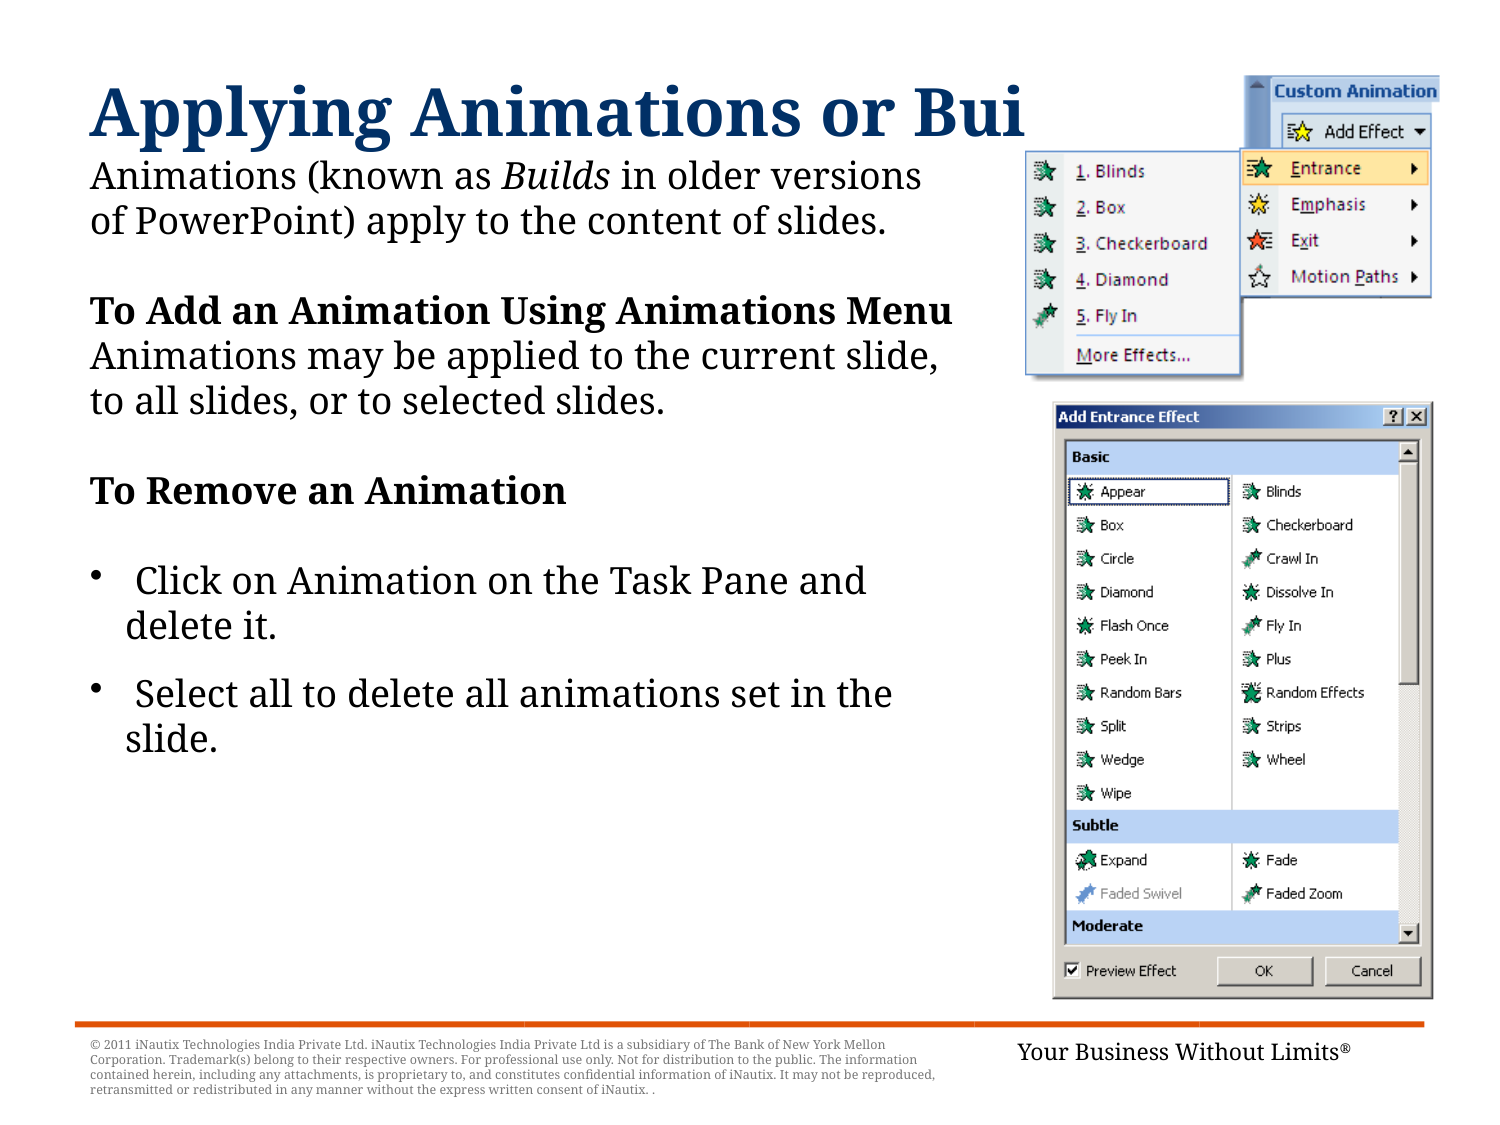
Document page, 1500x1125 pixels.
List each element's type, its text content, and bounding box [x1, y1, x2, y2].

picture [1024, 74, 1443, 385]
text_box Animations (known as Builds in older versions of PowerPoint) apply to the content of slides. To Add an Animation Using Animations Menu Animations may be applied to the current slide, to all slides, or to selected slides. To Remove an Animation Click on Animation on the Task Pane and delete it. Select all to delete all animations set in the slide. [74, 145, 975, 768]
text_box Applying Animations or Builds [74, 62, 1338, 158]
picture [1049, 399, 1436, 1002]
